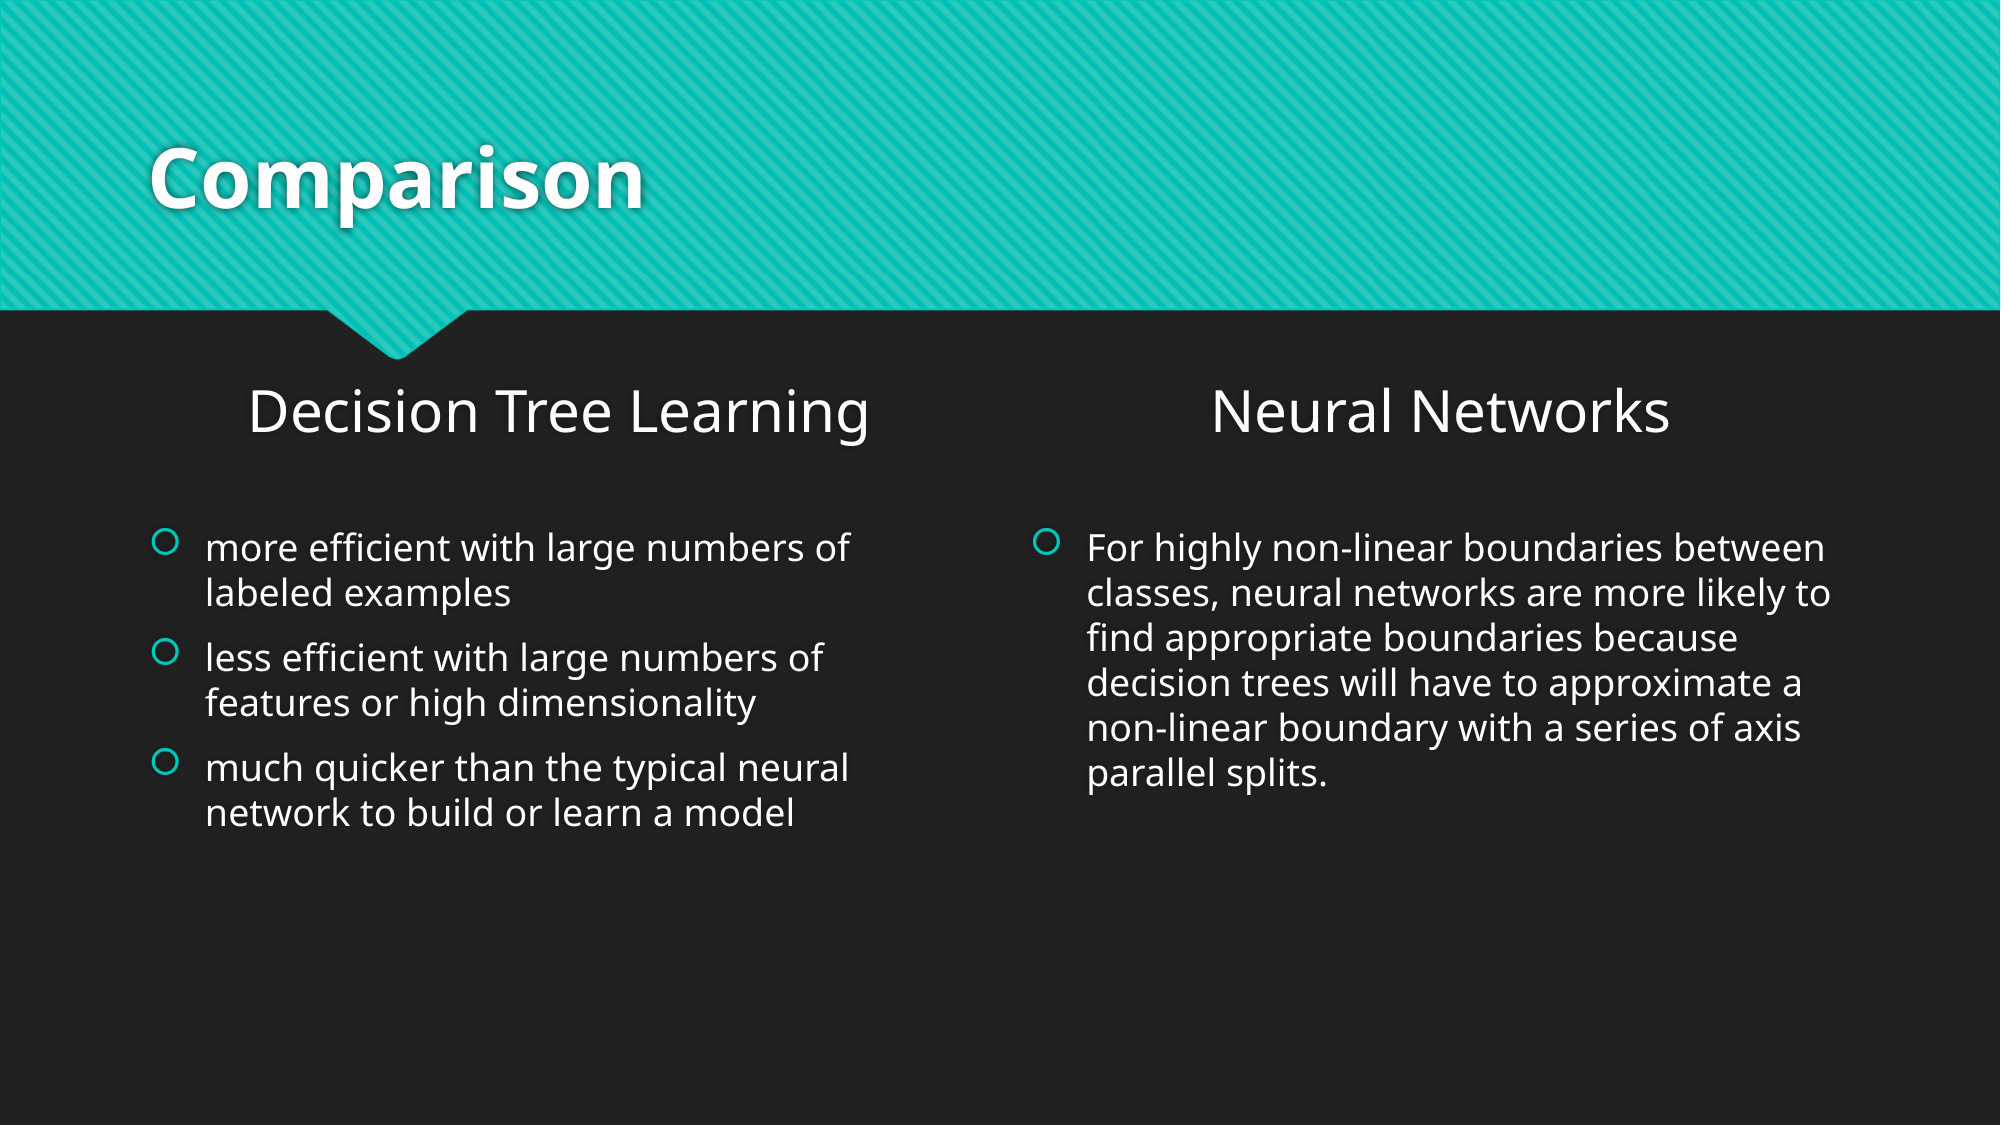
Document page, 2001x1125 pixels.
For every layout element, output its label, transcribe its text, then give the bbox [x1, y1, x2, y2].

list For highly non-linear boundaries between classes, neural networks are more likely to find appropriate boundaries because decision trees will have to approximate a non-linear boundary with a series of axis parallel splits. [1014, 451, 1868, 962]
list Decision Tree Learning [133, 356, 985, 445]
list more efficient with large numbers of labeled examples less efficient with large numbers of features or high dimensionality much quicker than the typical neural network to build or learn a model [133, 451, 985, 962]
title Comparison [132, 73, 1868, 233]
list Neural Networks [1014, 356, 1868, 445]
